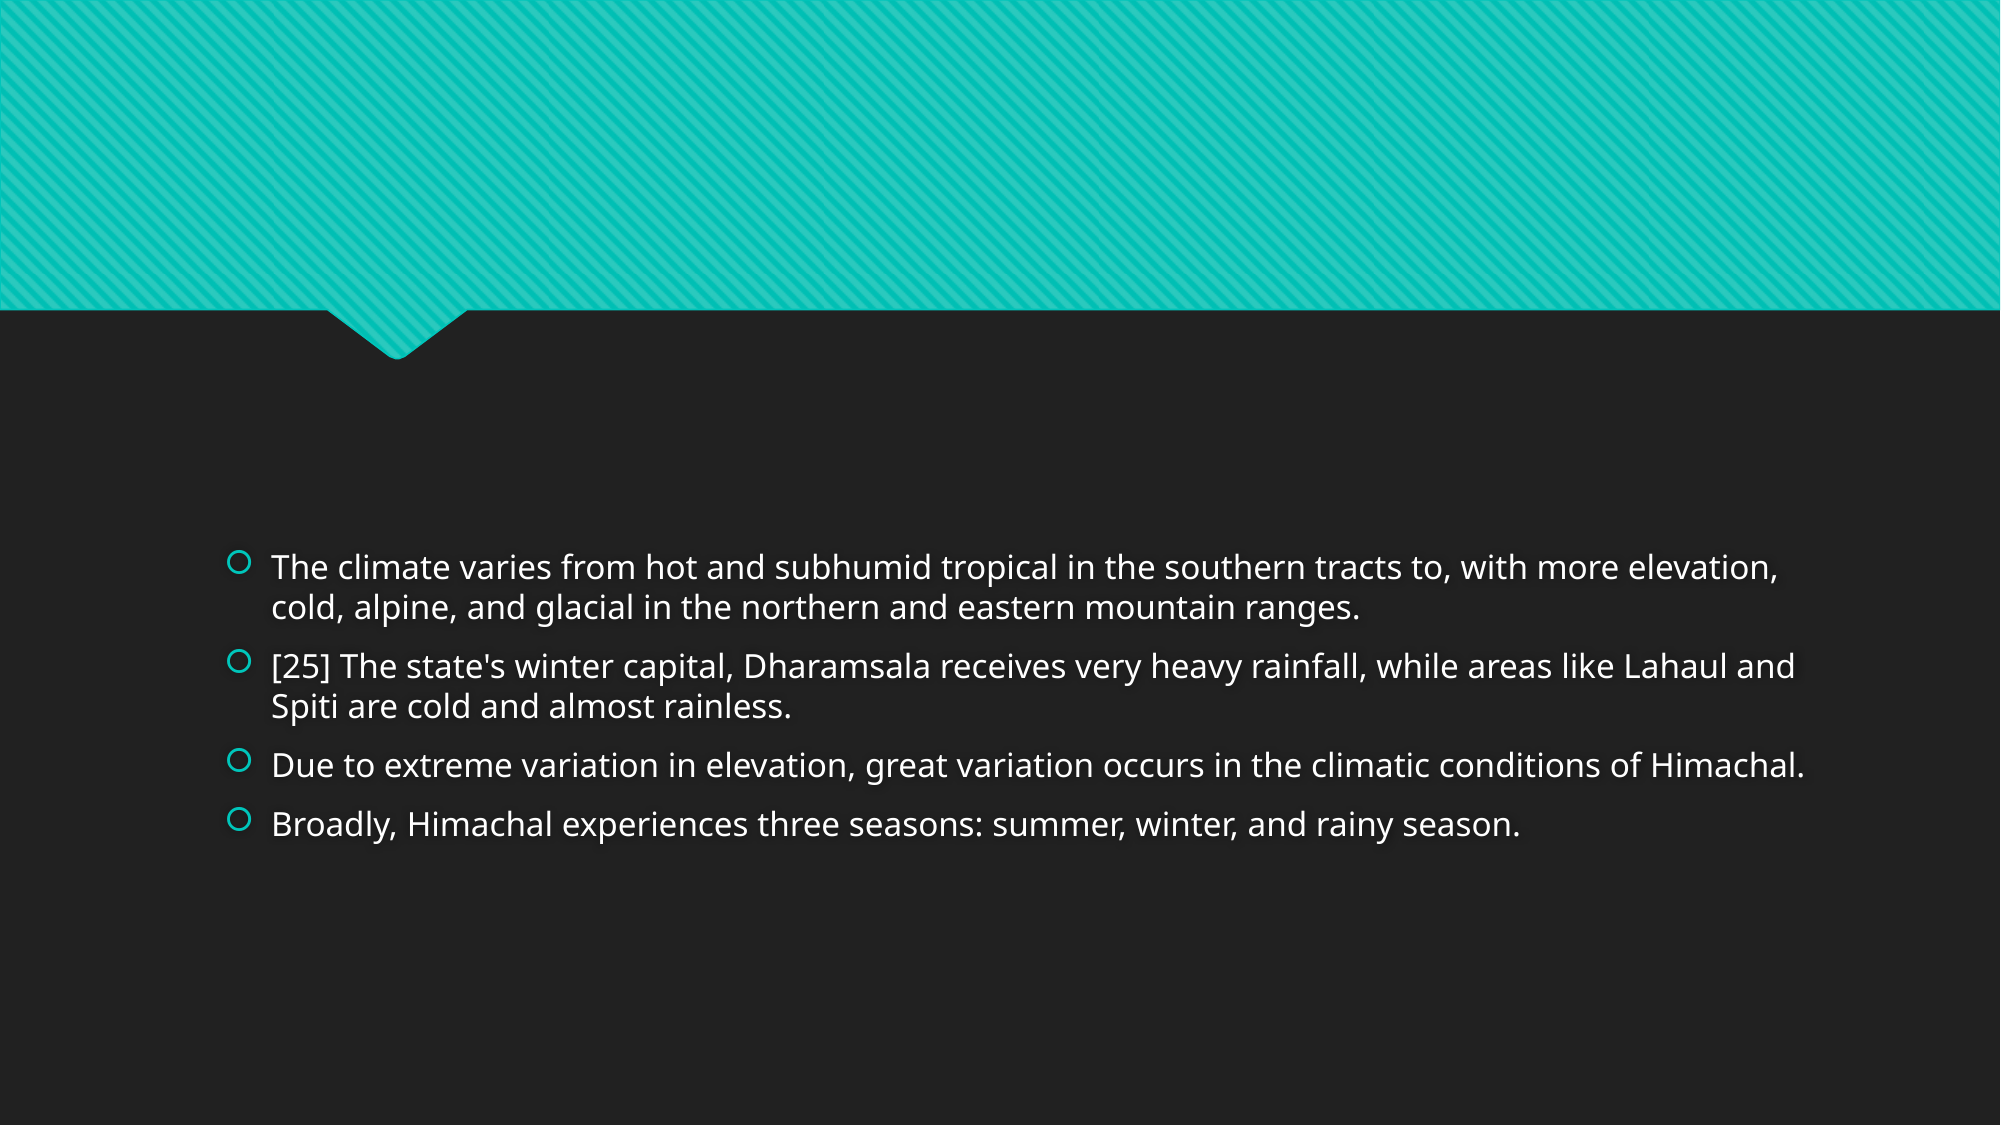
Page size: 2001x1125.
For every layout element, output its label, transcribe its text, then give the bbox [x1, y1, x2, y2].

list The climate varies from hot and subhumid tropical in the southern tracts to, with more elevation, cold, alpine, and glacial in the northern and eastern mountain ranges. [25] The state's winter capital, Dharamsala receives very heavy rainfall, while areas like Lahaul and Spiti are cold and almost rainless. Due to extreme variation in elevation, great variation occurs in the climatic conditions of Himachal. Broadly, Himachal experiences three seasons: summer, winter, and rainy season. [134, 364, 1866, 962]
